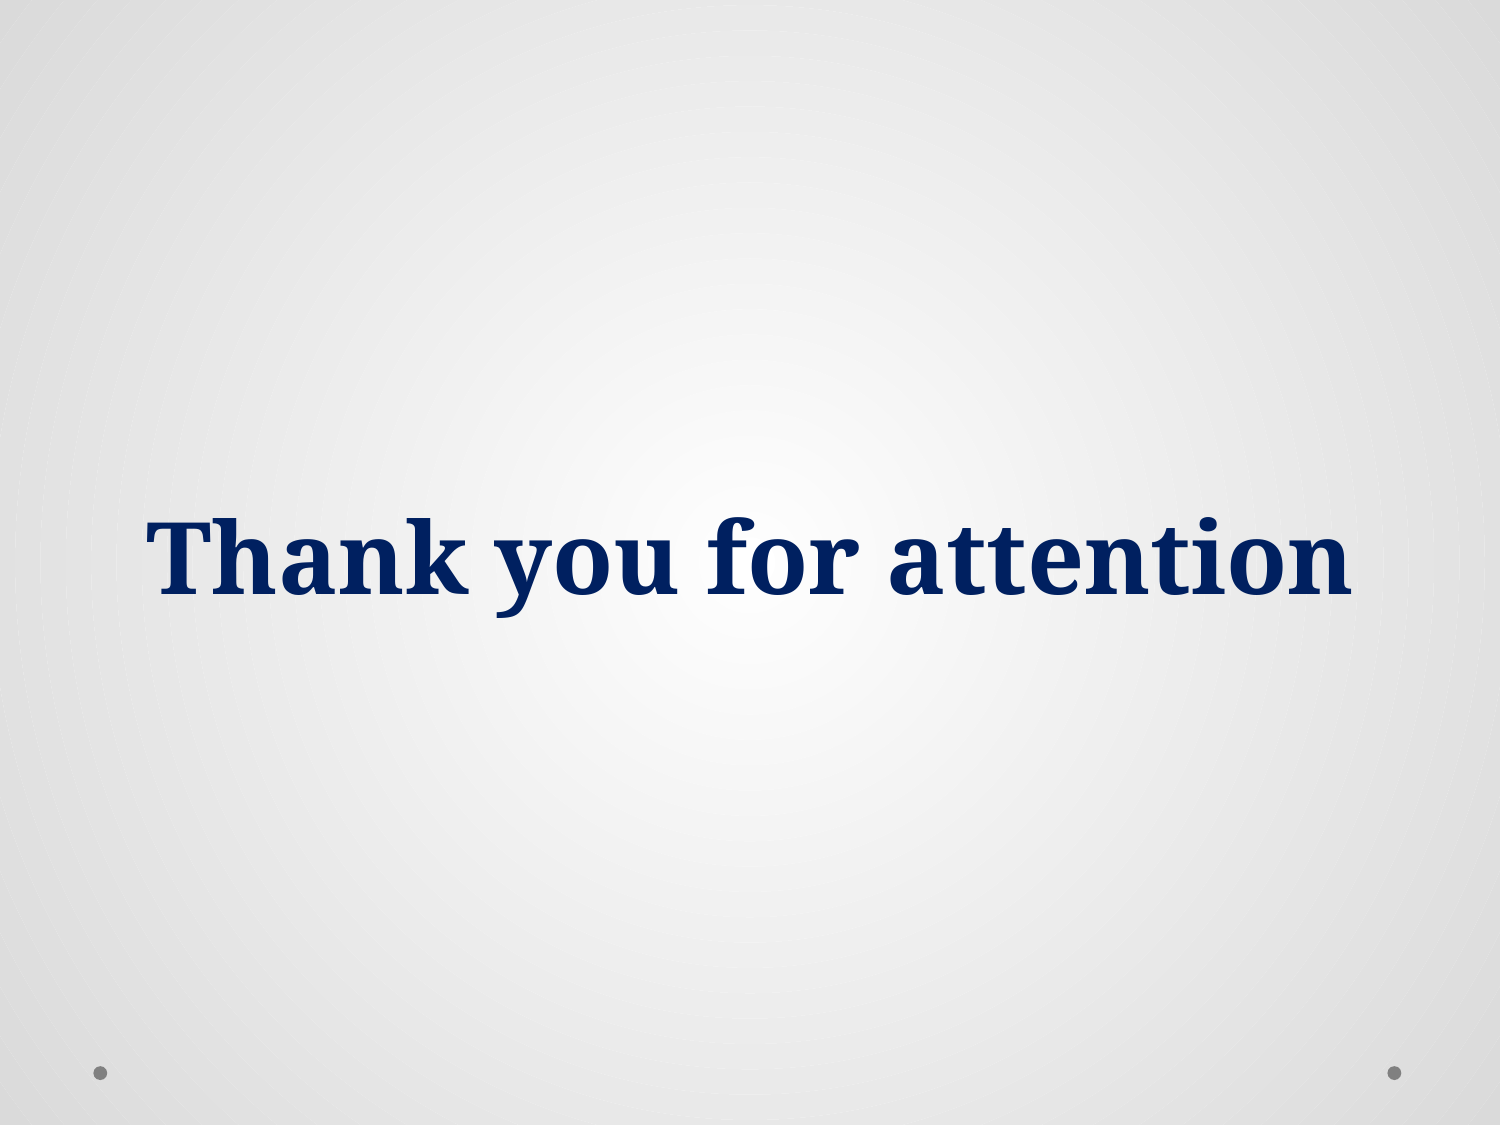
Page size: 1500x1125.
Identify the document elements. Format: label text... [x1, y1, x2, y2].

text_box Thank you for attention [1, 487, 1500, 623]
